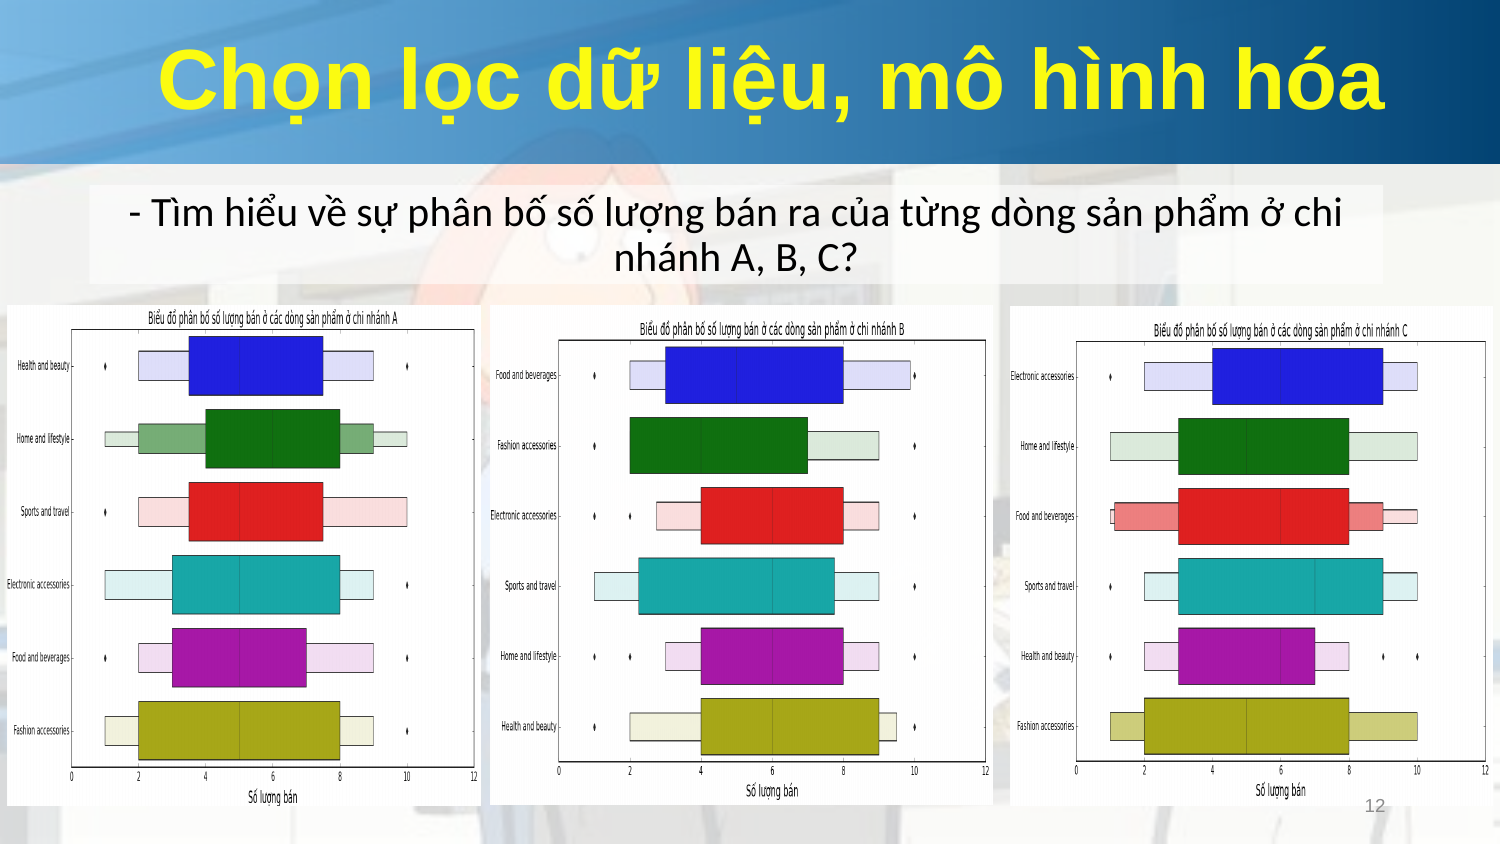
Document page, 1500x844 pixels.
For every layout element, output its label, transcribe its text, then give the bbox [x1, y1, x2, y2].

picture [490, 305, 993, 805]
title Chọn lọc dữ liệu, mô hình hóa [0, 0, 1500, 164]
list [7, 305, 481, 806]
list - Tìm hiểu về sự phân bố số lượng bán ra của từng dòng sản phẩm ở chi nhánh A, B, C? [89, 184, 1384, 285]
picture [1010, 306, 1493, 806]
slide_number 12 [1059, 806, 1397, 827]
